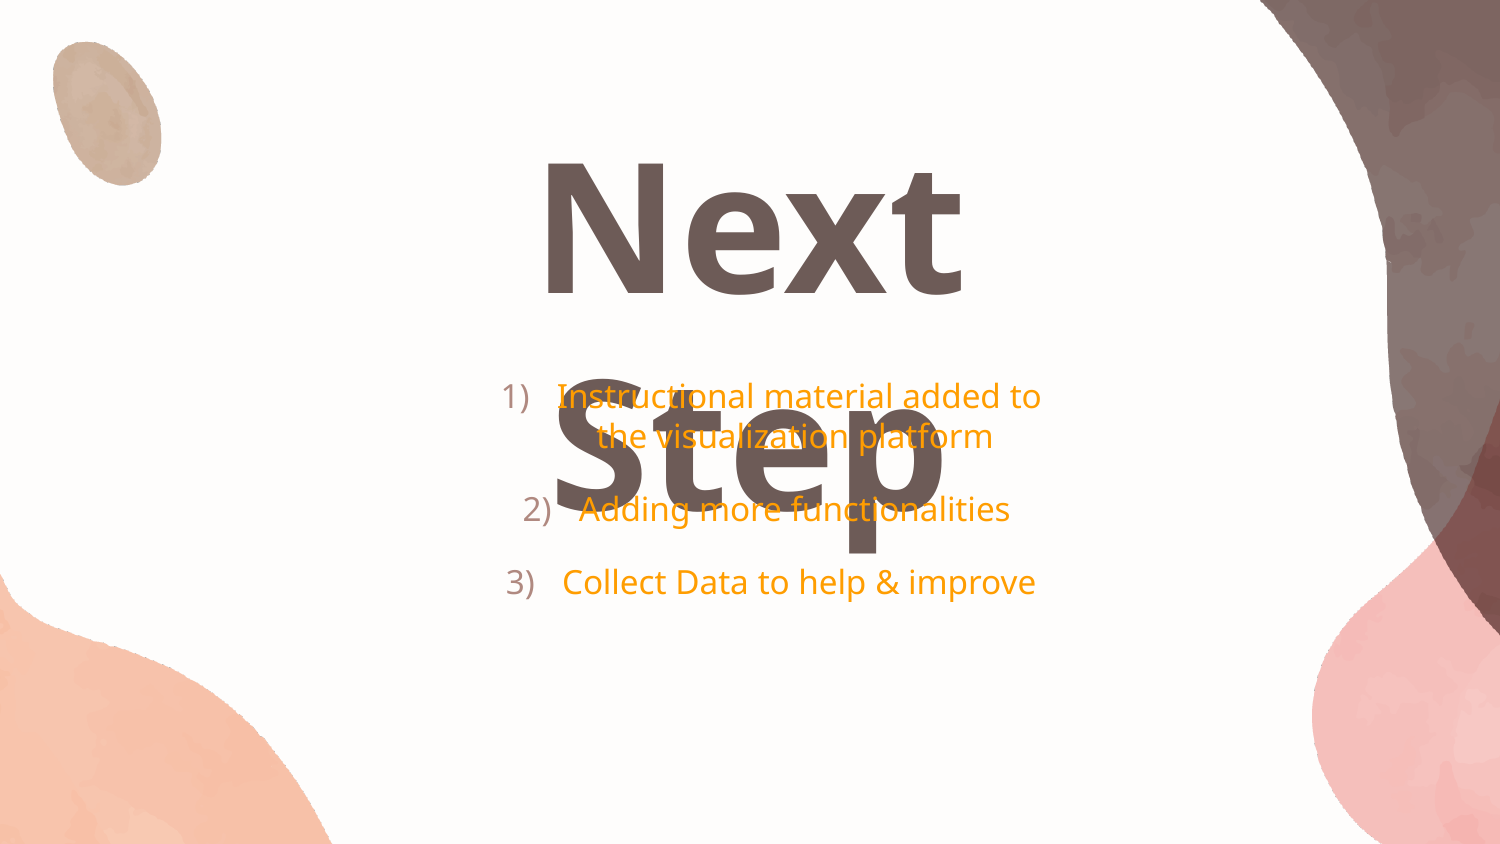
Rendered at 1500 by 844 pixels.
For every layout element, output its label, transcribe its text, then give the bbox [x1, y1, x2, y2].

subtitle Instructional material added to the visualization platform Adding more functionalities Collect Data to help & improve [476, 360, 1067, 478]
picture [0, 0, 1500, 844]
title Next Step [354, 96, 1146, 362]
